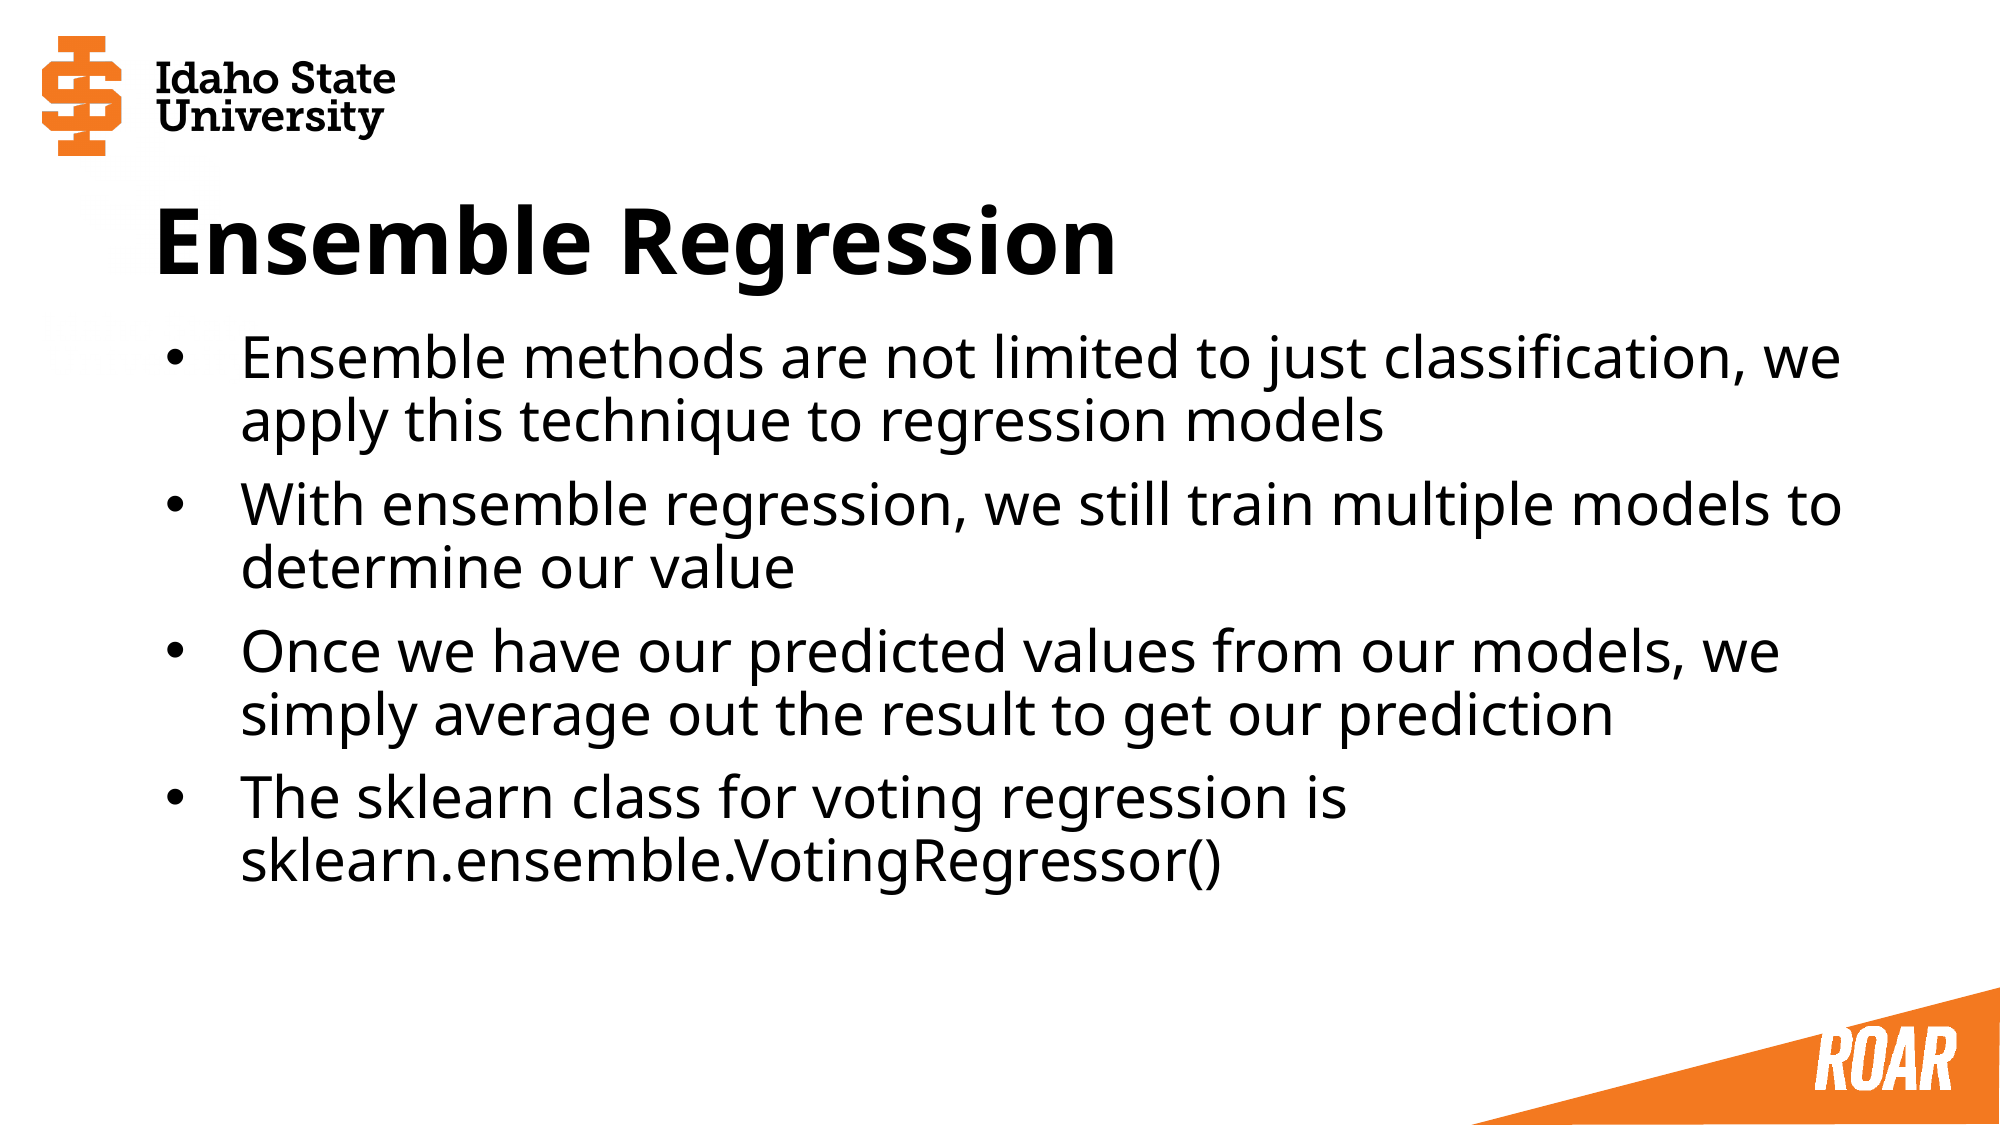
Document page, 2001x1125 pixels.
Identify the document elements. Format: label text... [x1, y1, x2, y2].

picture [26, 36, 395, 408]
picture [1807, 1022, 1964, 1094]
list Ensemble methods are not limited to just classification, we apply this technique to regression models With ensemble regression, we still train multiple models to determine our value Once we have our predicted values from our models, we simply average out the result to get our prediction The sklearn class for voting regression is sklearn.ensemble.VotingRegressor() [137, 320, 1875, 988]
title Ensemble Regression [137, 187, 1863, 300]
